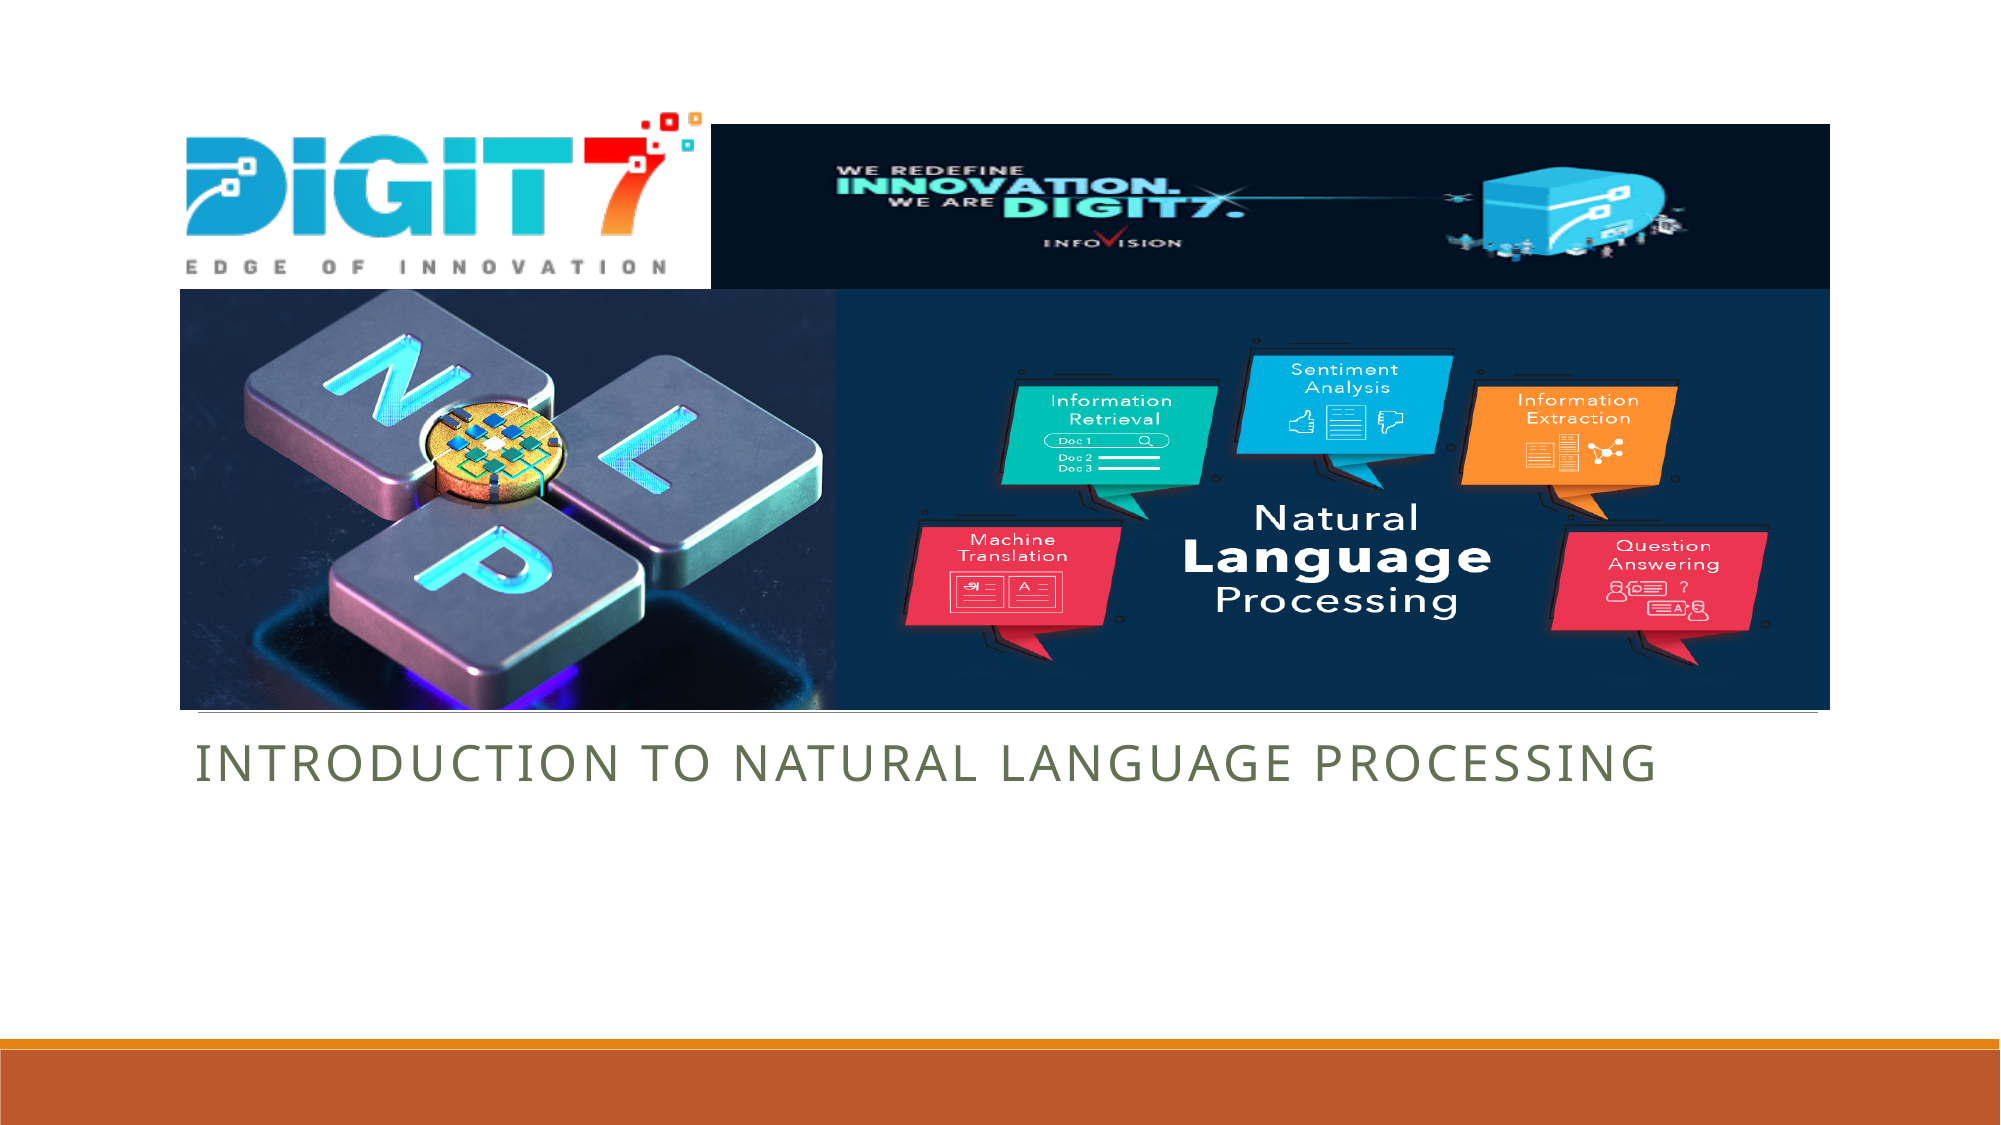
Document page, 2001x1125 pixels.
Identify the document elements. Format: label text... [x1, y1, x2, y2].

subtitle introduction to Natural language processing [180, 730, 1831, 919]
picture [32, 73, 1831, 710]
